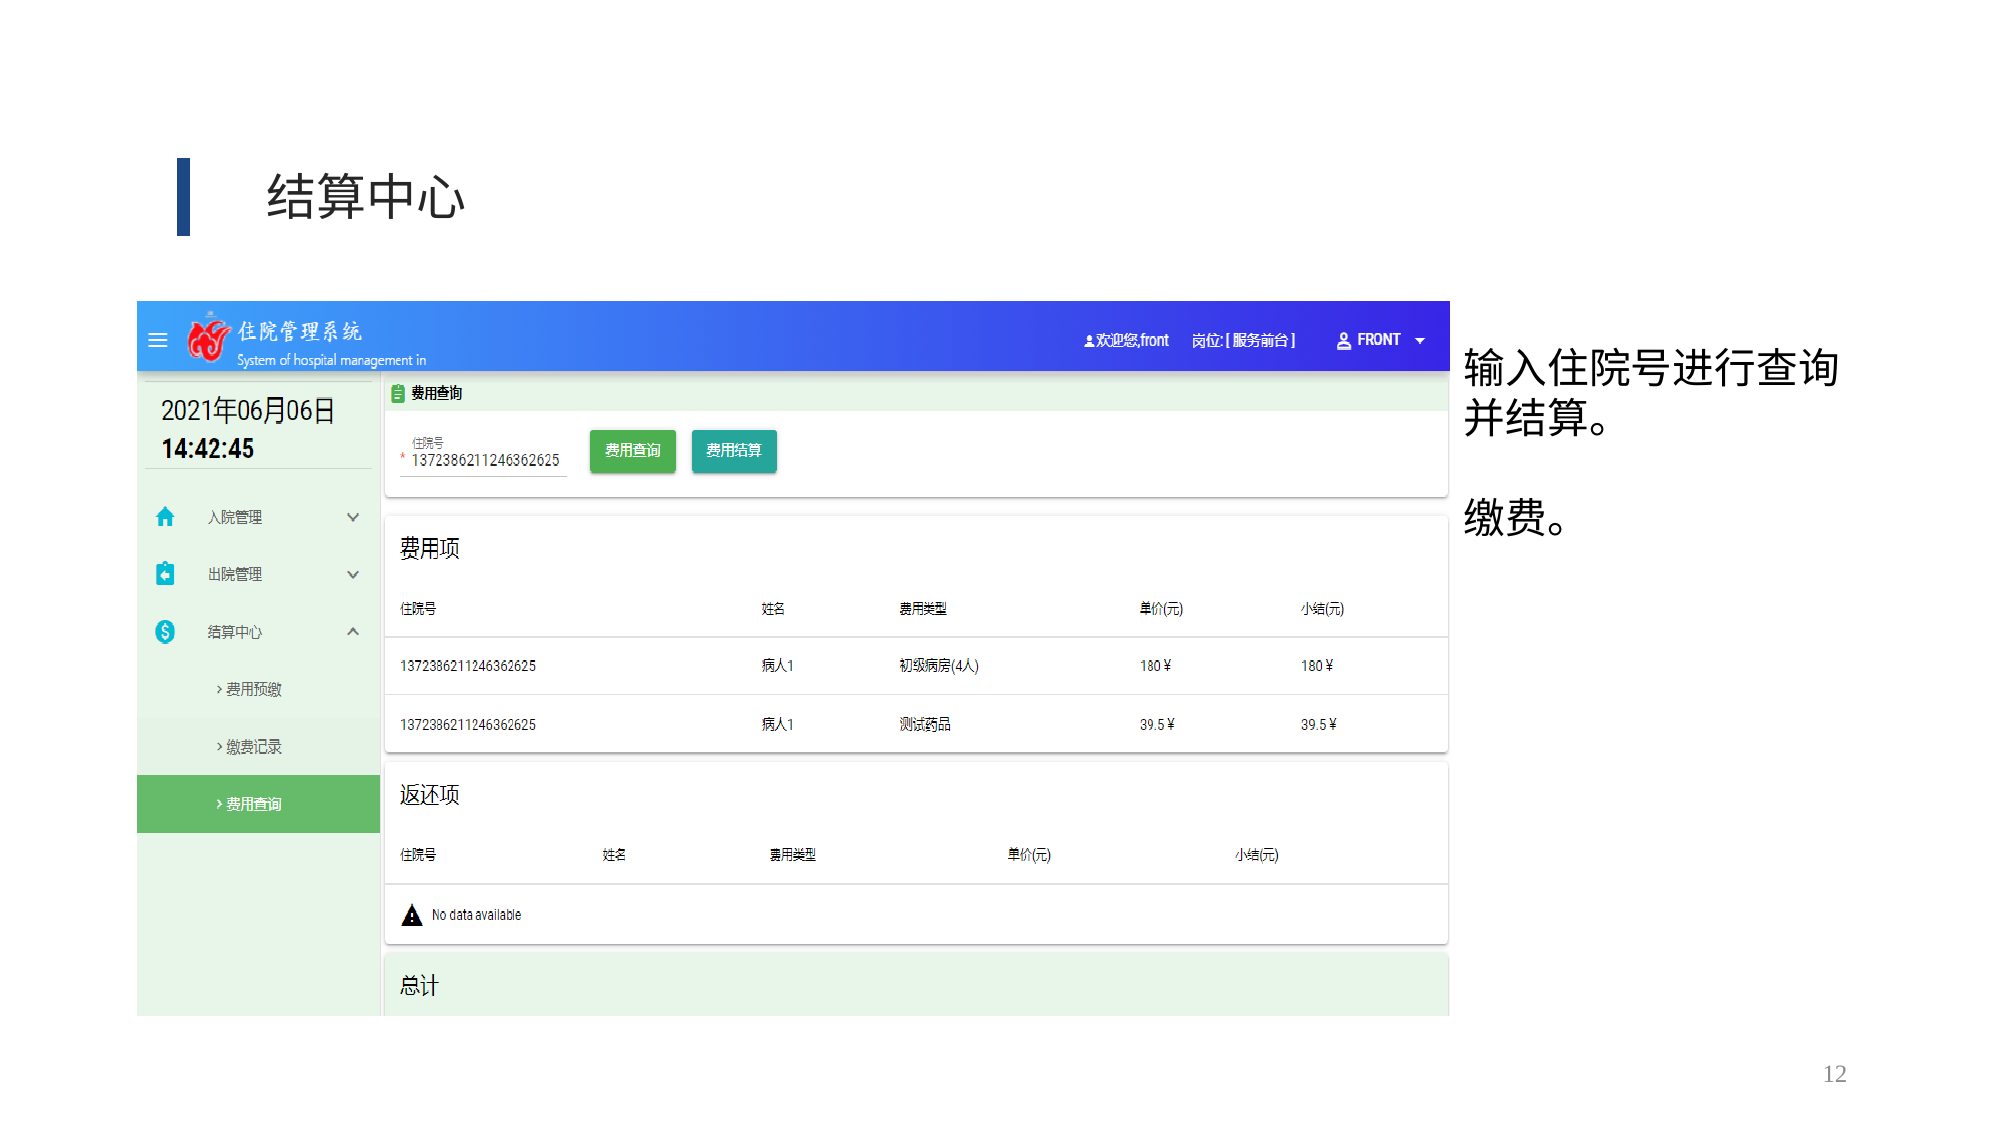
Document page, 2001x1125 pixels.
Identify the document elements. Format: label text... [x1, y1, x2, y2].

slide_number 12 [1412, 1042, 1863, 1103]
text_box 输入住院号进行查询并结算。 缴费。 [1450, 334, 1886, 550]
picture [137, 301, 1450, 1016]
text_box 结算中心 [190, 157, 549, 233]
